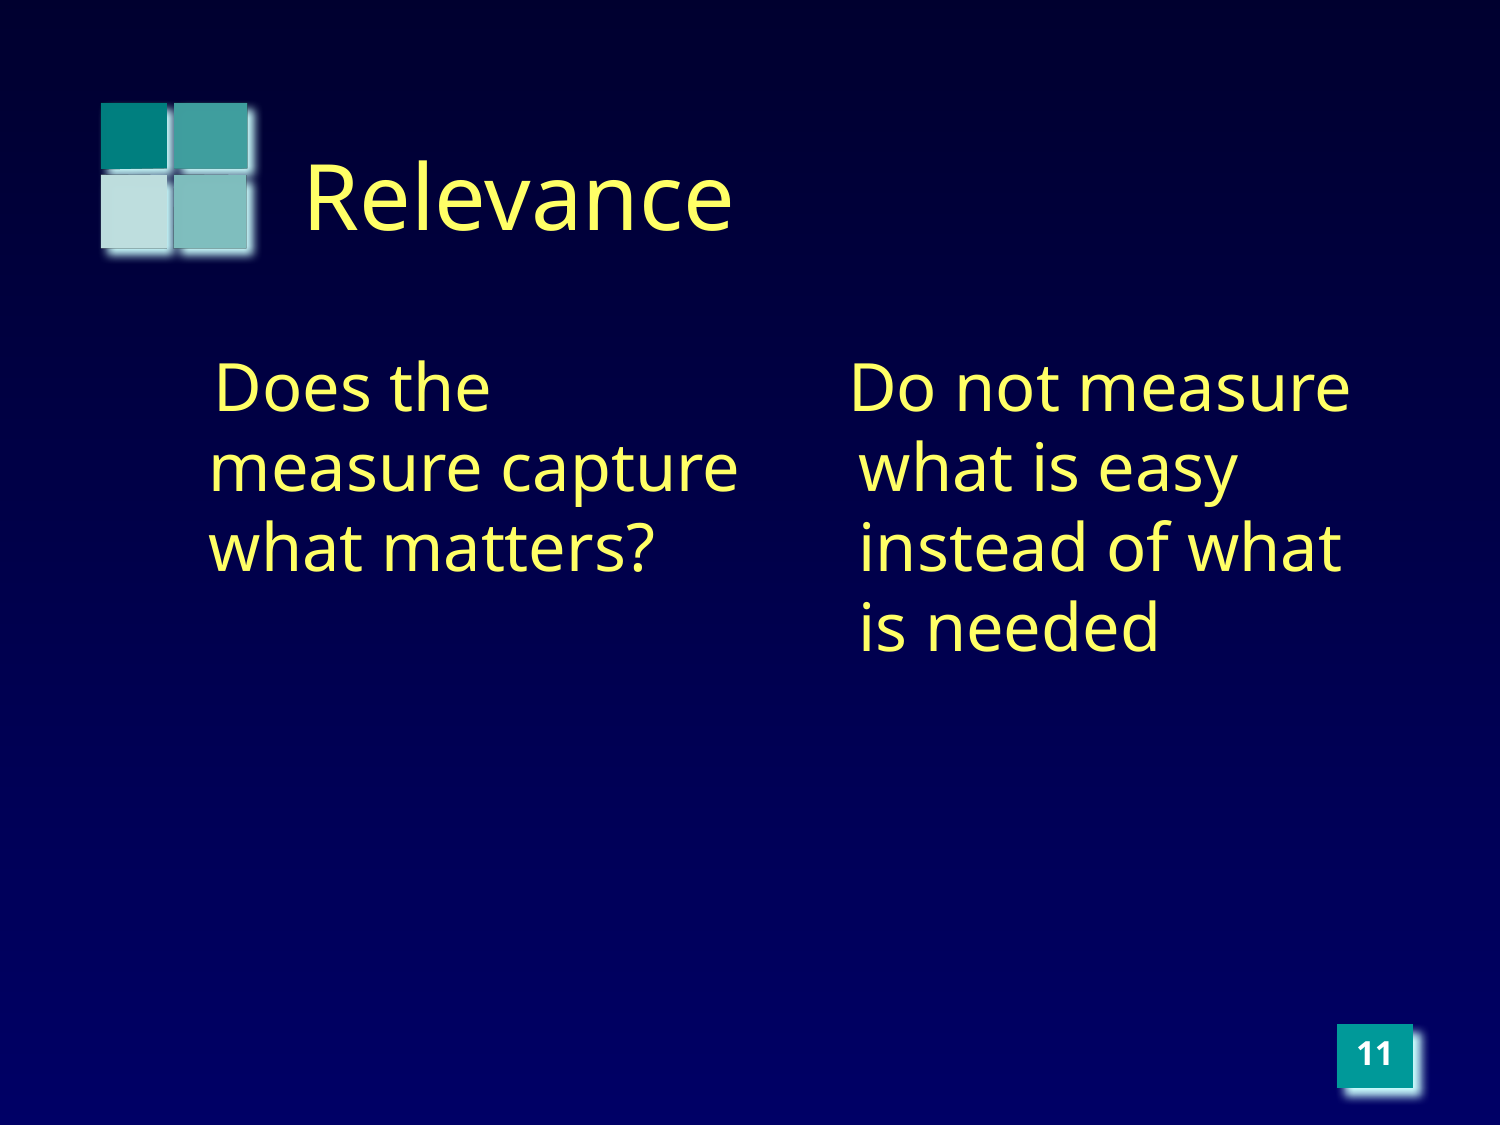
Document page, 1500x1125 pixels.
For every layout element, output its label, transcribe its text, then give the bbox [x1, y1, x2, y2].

title Relevance [287, 99, 1388, 288]
list Do not measure what is easy instead of what is needed [787, 337, 1413, 1013]
text_box ‹#› [1337, 1024, 1413, 1088]
list Does the measure capture what matters? [137, 337, 763, 1013]
picture [95, 99, 253, 252]
